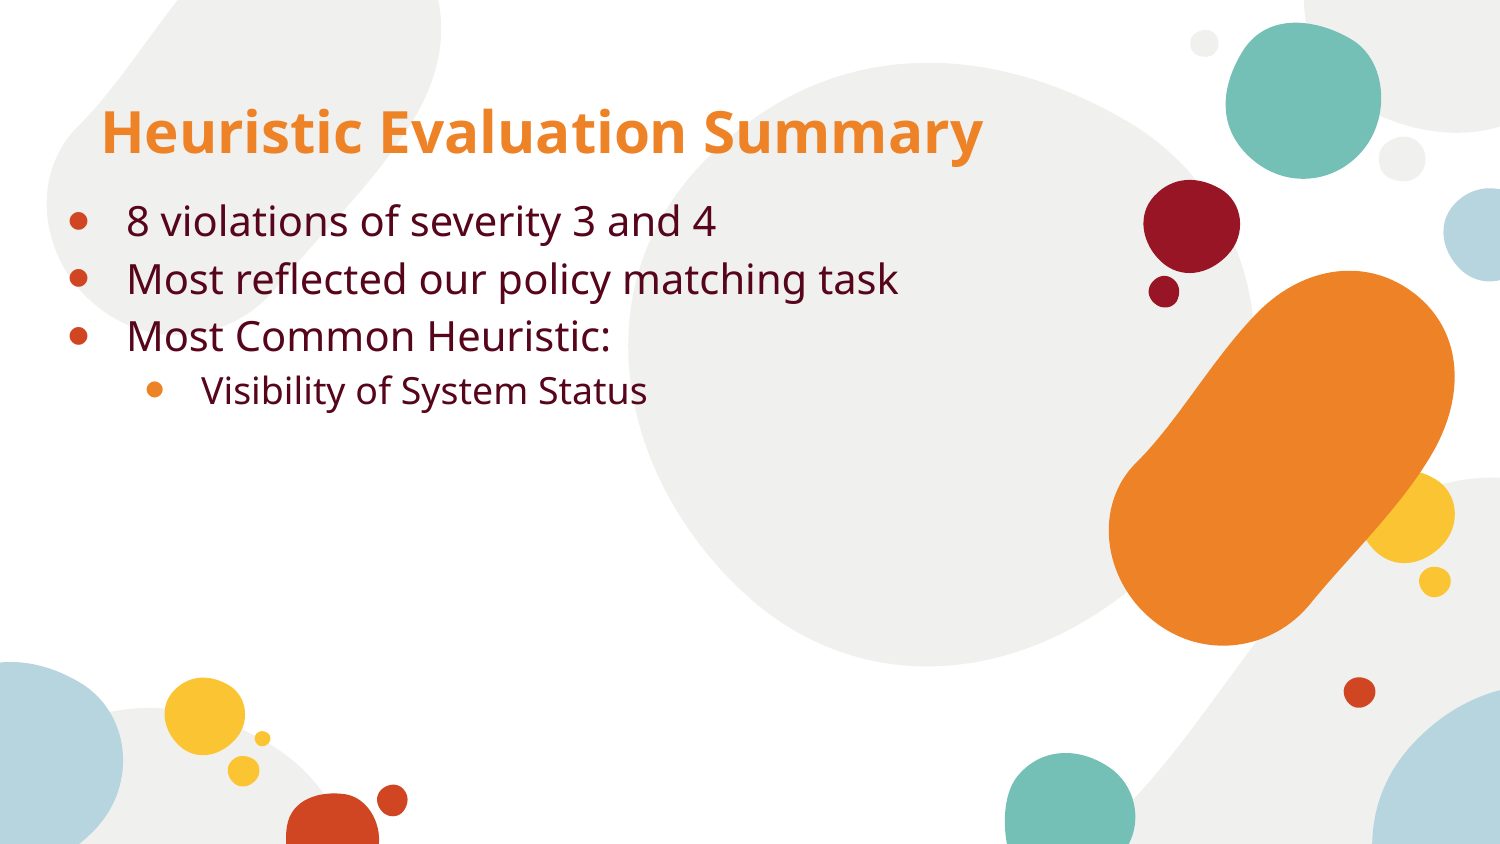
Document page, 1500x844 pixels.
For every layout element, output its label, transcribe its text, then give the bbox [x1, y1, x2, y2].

title Heuristic Evaluation Summary [100, 60, 1067, 166]
list 8 violations of severity 3 and 4 Most reflected our policy matching task Most Common Heuristic: Visibility of System Status [51, 187, 1449, 748]
